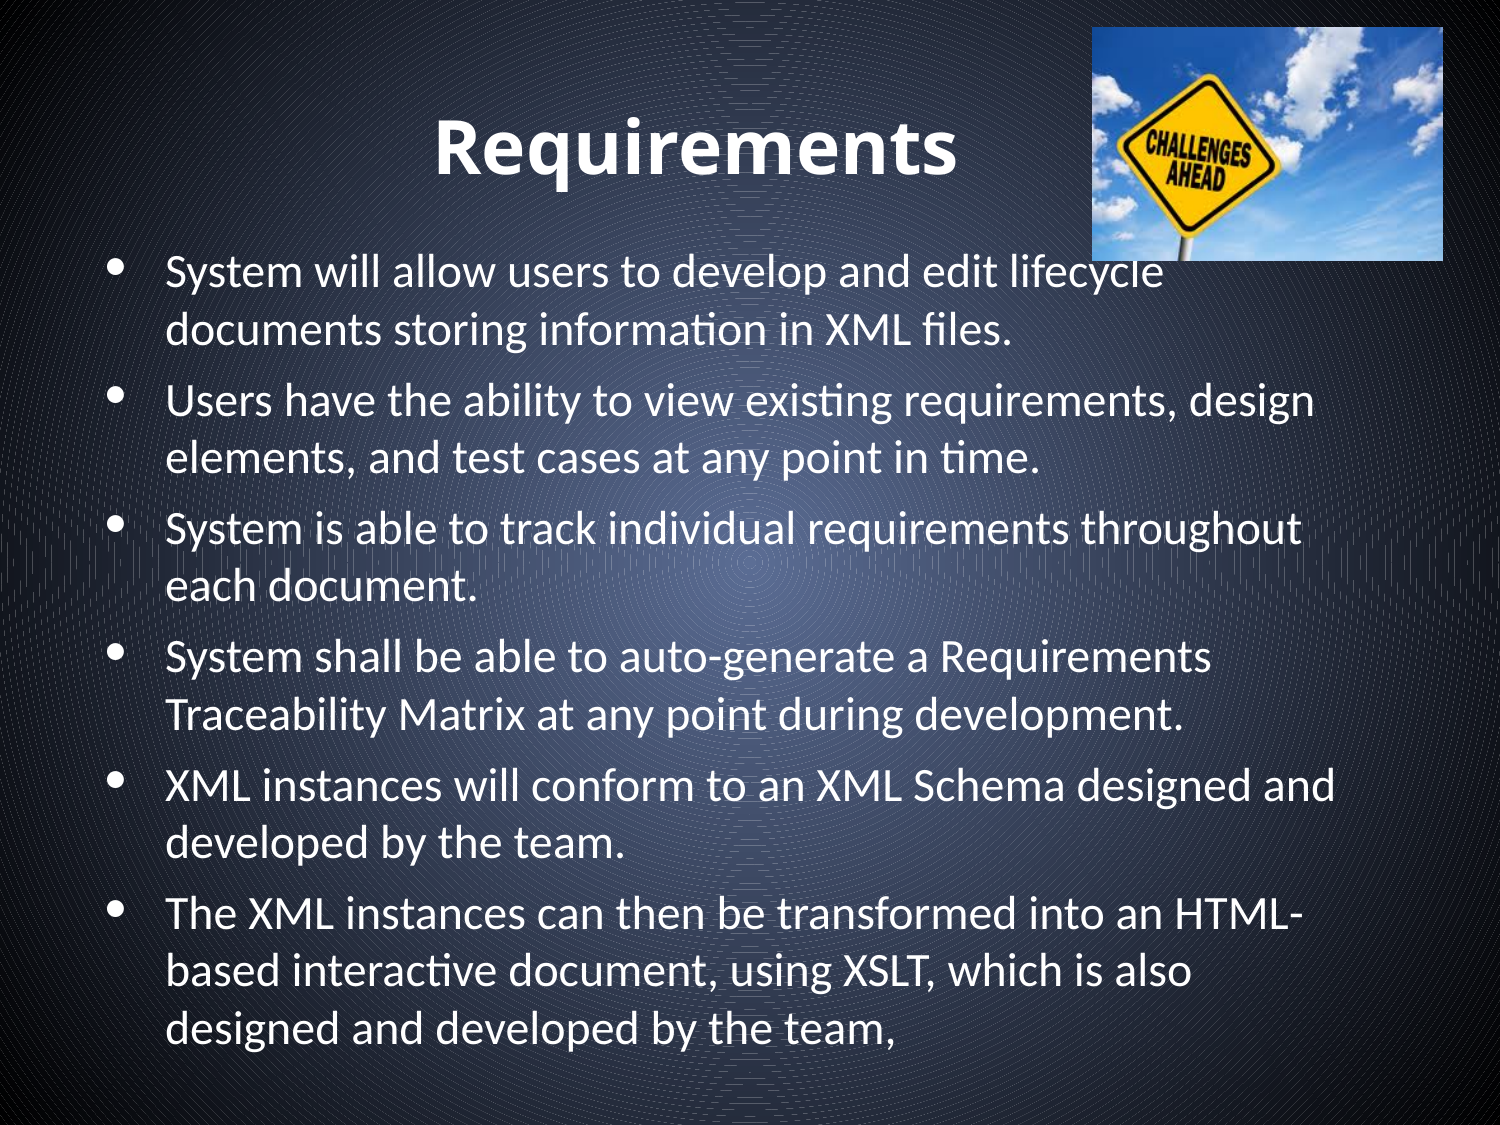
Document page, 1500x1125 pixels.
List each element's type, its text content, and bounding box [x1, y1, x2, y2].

slide_number [1074, 1042, 1425, 1103]
list System will allow users to develop and edit lifecycle documents storing information in XML files. Users have the ability to view existing requirements, design elements, and test cases at any point in time. System is able to track individual requirements throughout each document. System shall be able to auto-generate a Requirements Traceability Matrix at any point during development. XML instances will conform to an XML Schema designed and developed by the team. The XML instances can then be transformed into an HTML-based interactive document, using XSLT, which is also designed and developed by the team, [75, 232, 1368, 1125]
picture [1091, 27, 1443, 261]
title Requirements [112, 55, 1086, 232]
